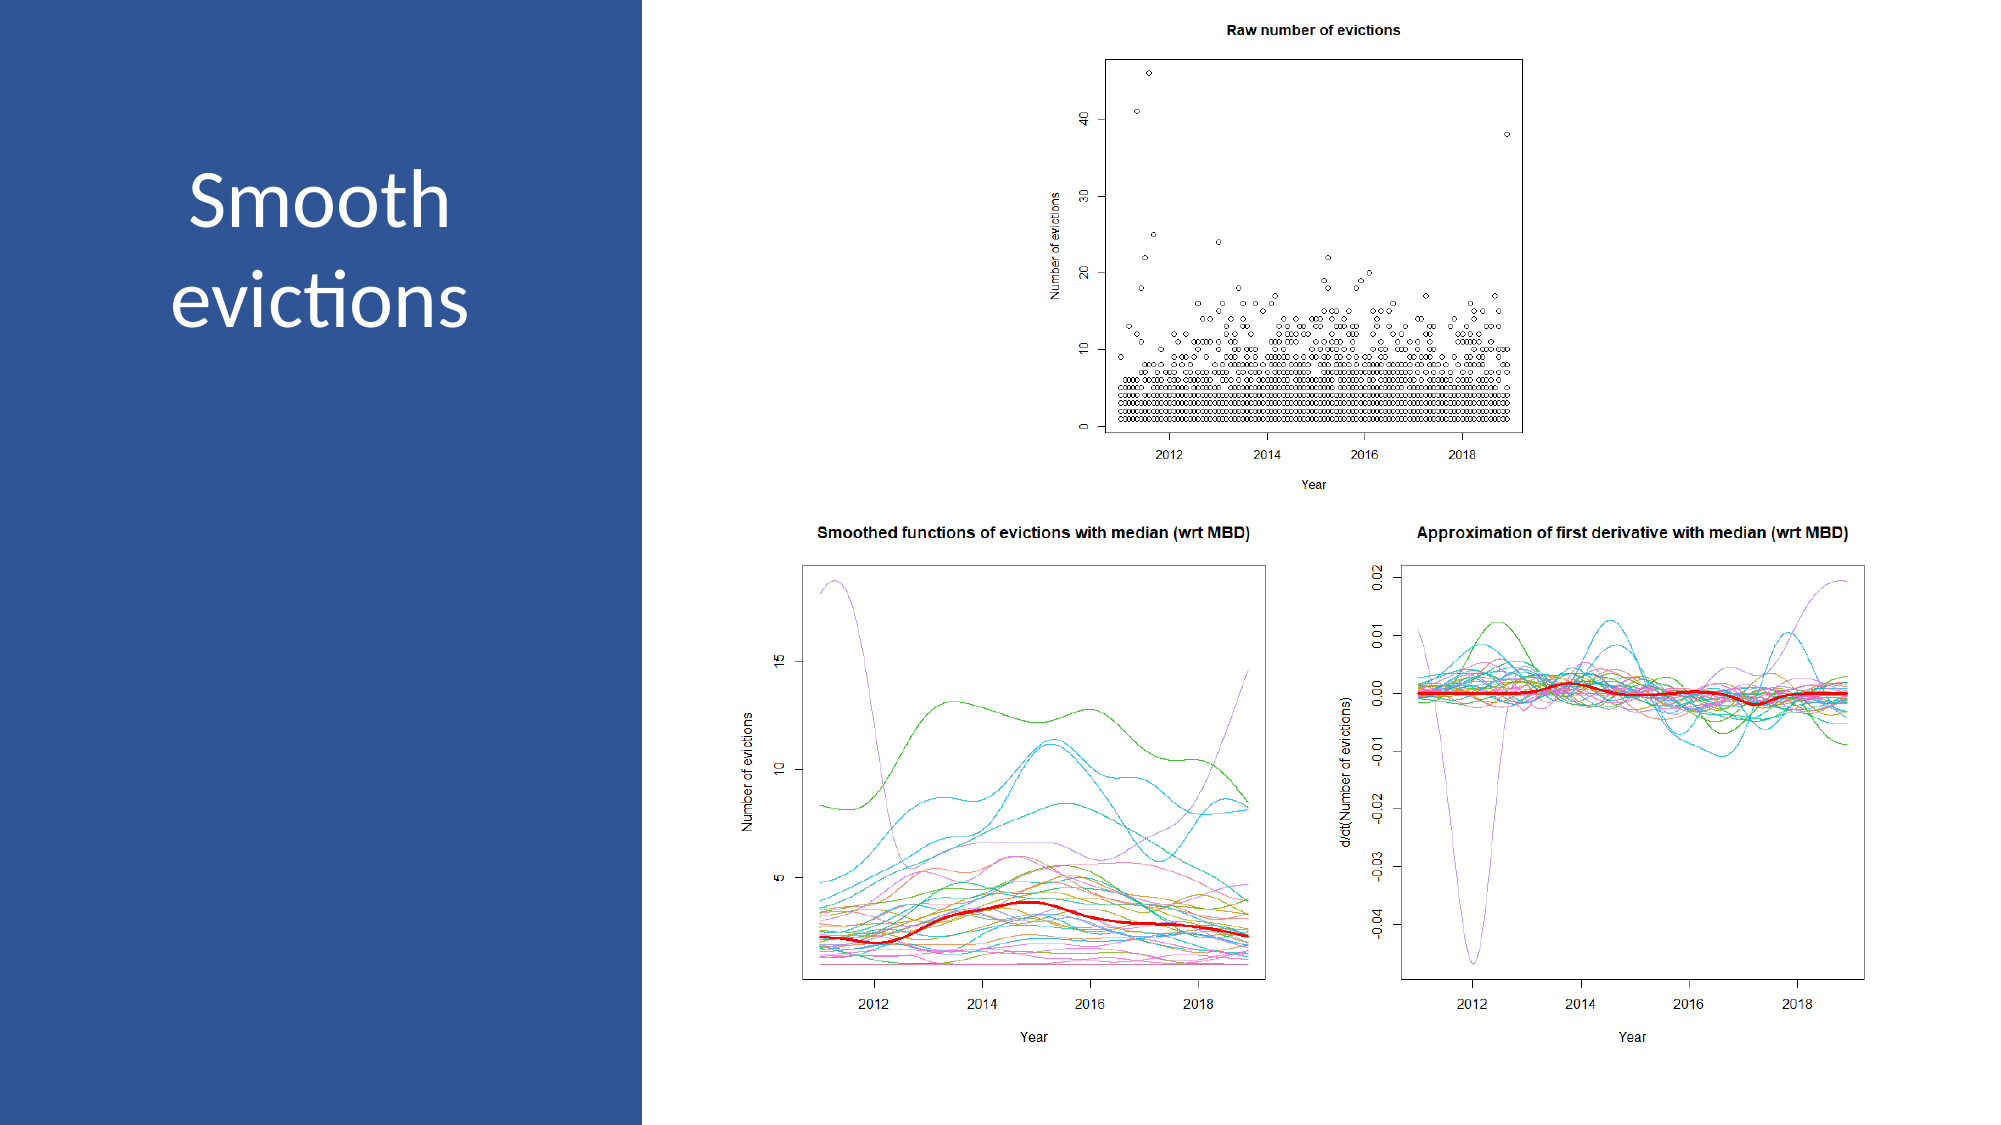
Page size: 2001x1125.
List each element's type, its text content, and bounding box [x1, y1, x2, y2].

text_box [0, 0, 642, 1125]
picture [736, 0, 1898, 1062]
text_box Smooth evictions [98, 137, 543, 352]
